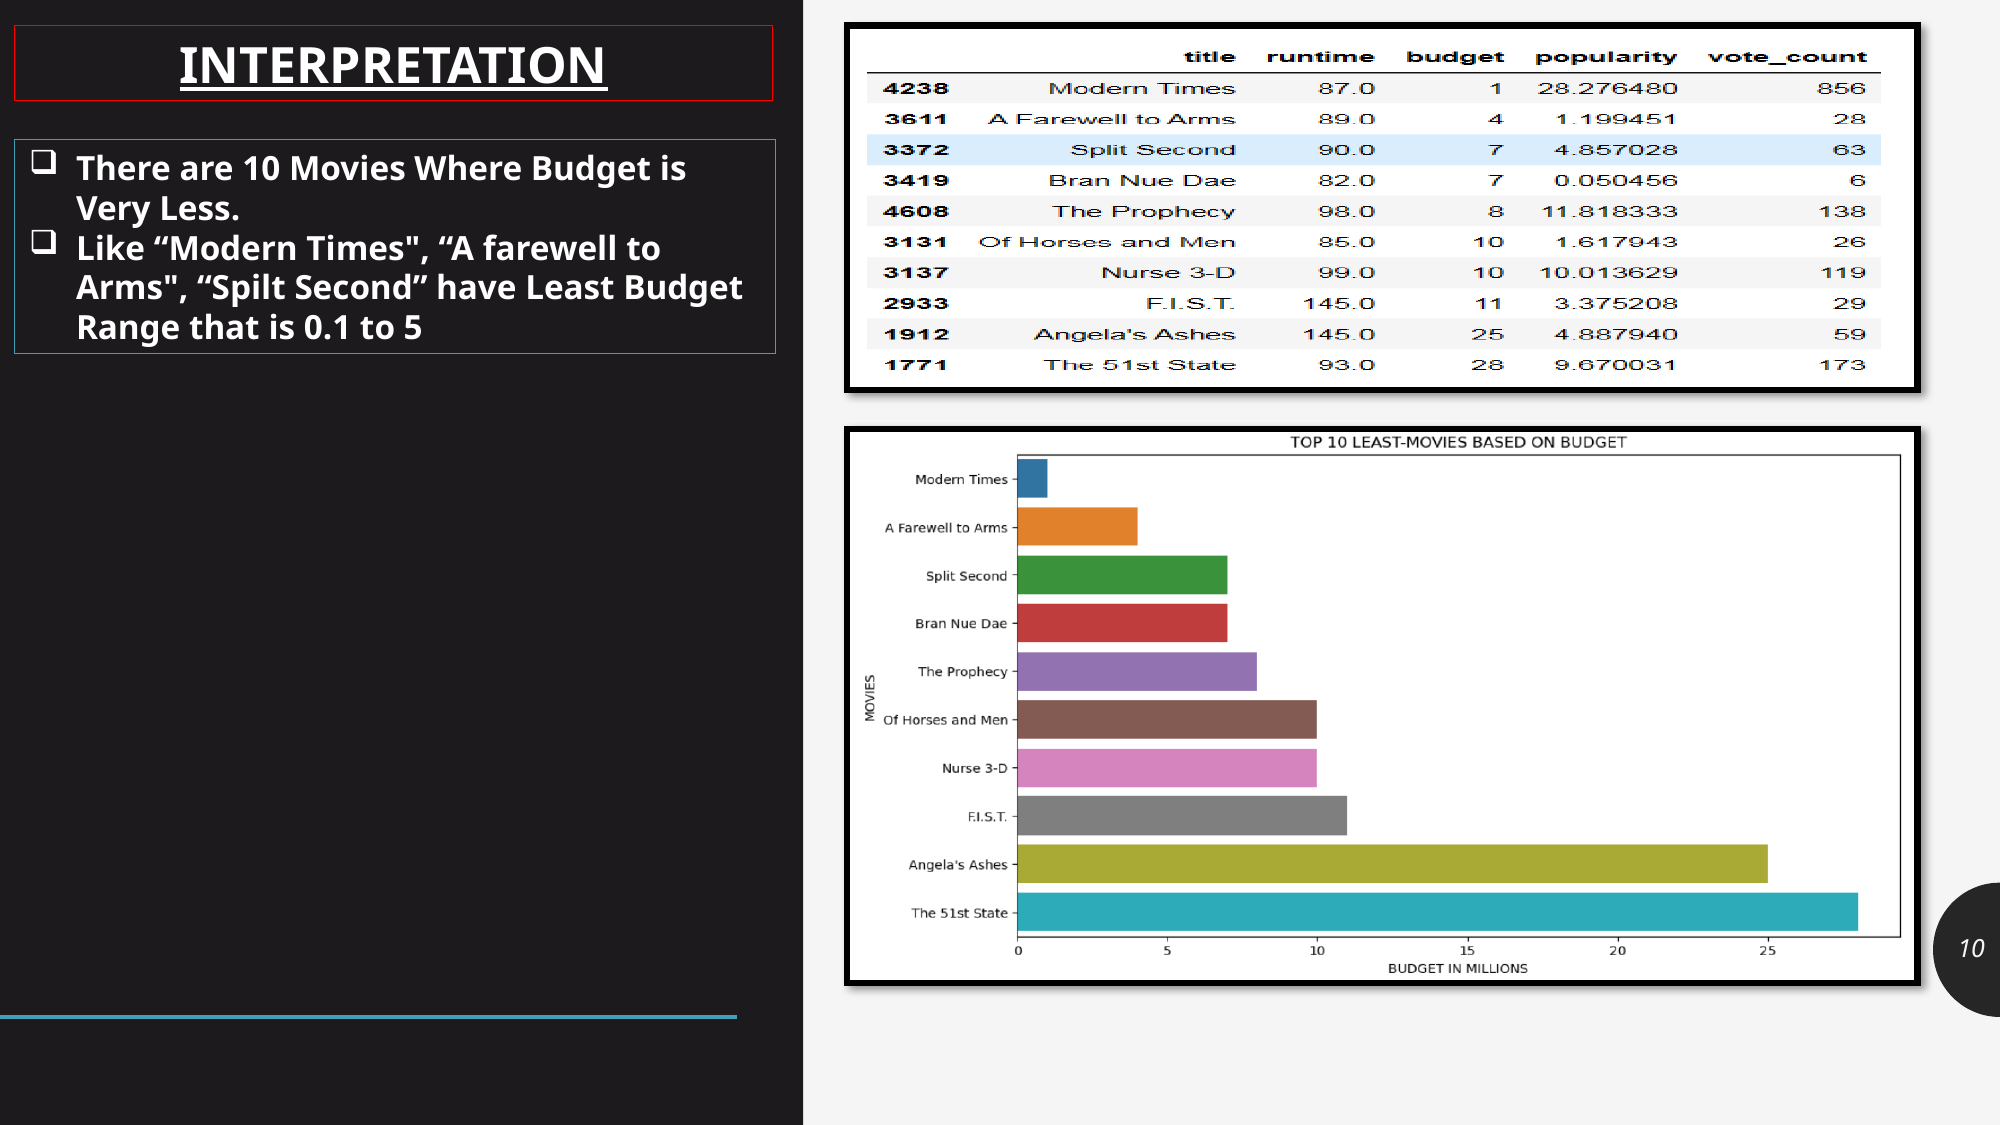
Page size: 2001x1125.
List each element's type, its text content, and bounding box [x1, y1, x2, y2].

text_box INTERPRETATION [14, 25, 773, 101]
slide_number 10 [1933, 919, 2000, 980]
picture [850, 28, 1915, 388]
picture [850, 432, 1915, 980]
text_box There are 10 Movies Where Budget is Very Less. Like “Modern Times", “A farewell to Arms", “Spilt Second” have Least Budget Range that is 0.1 to 5 [14, 139, 776, 354]
